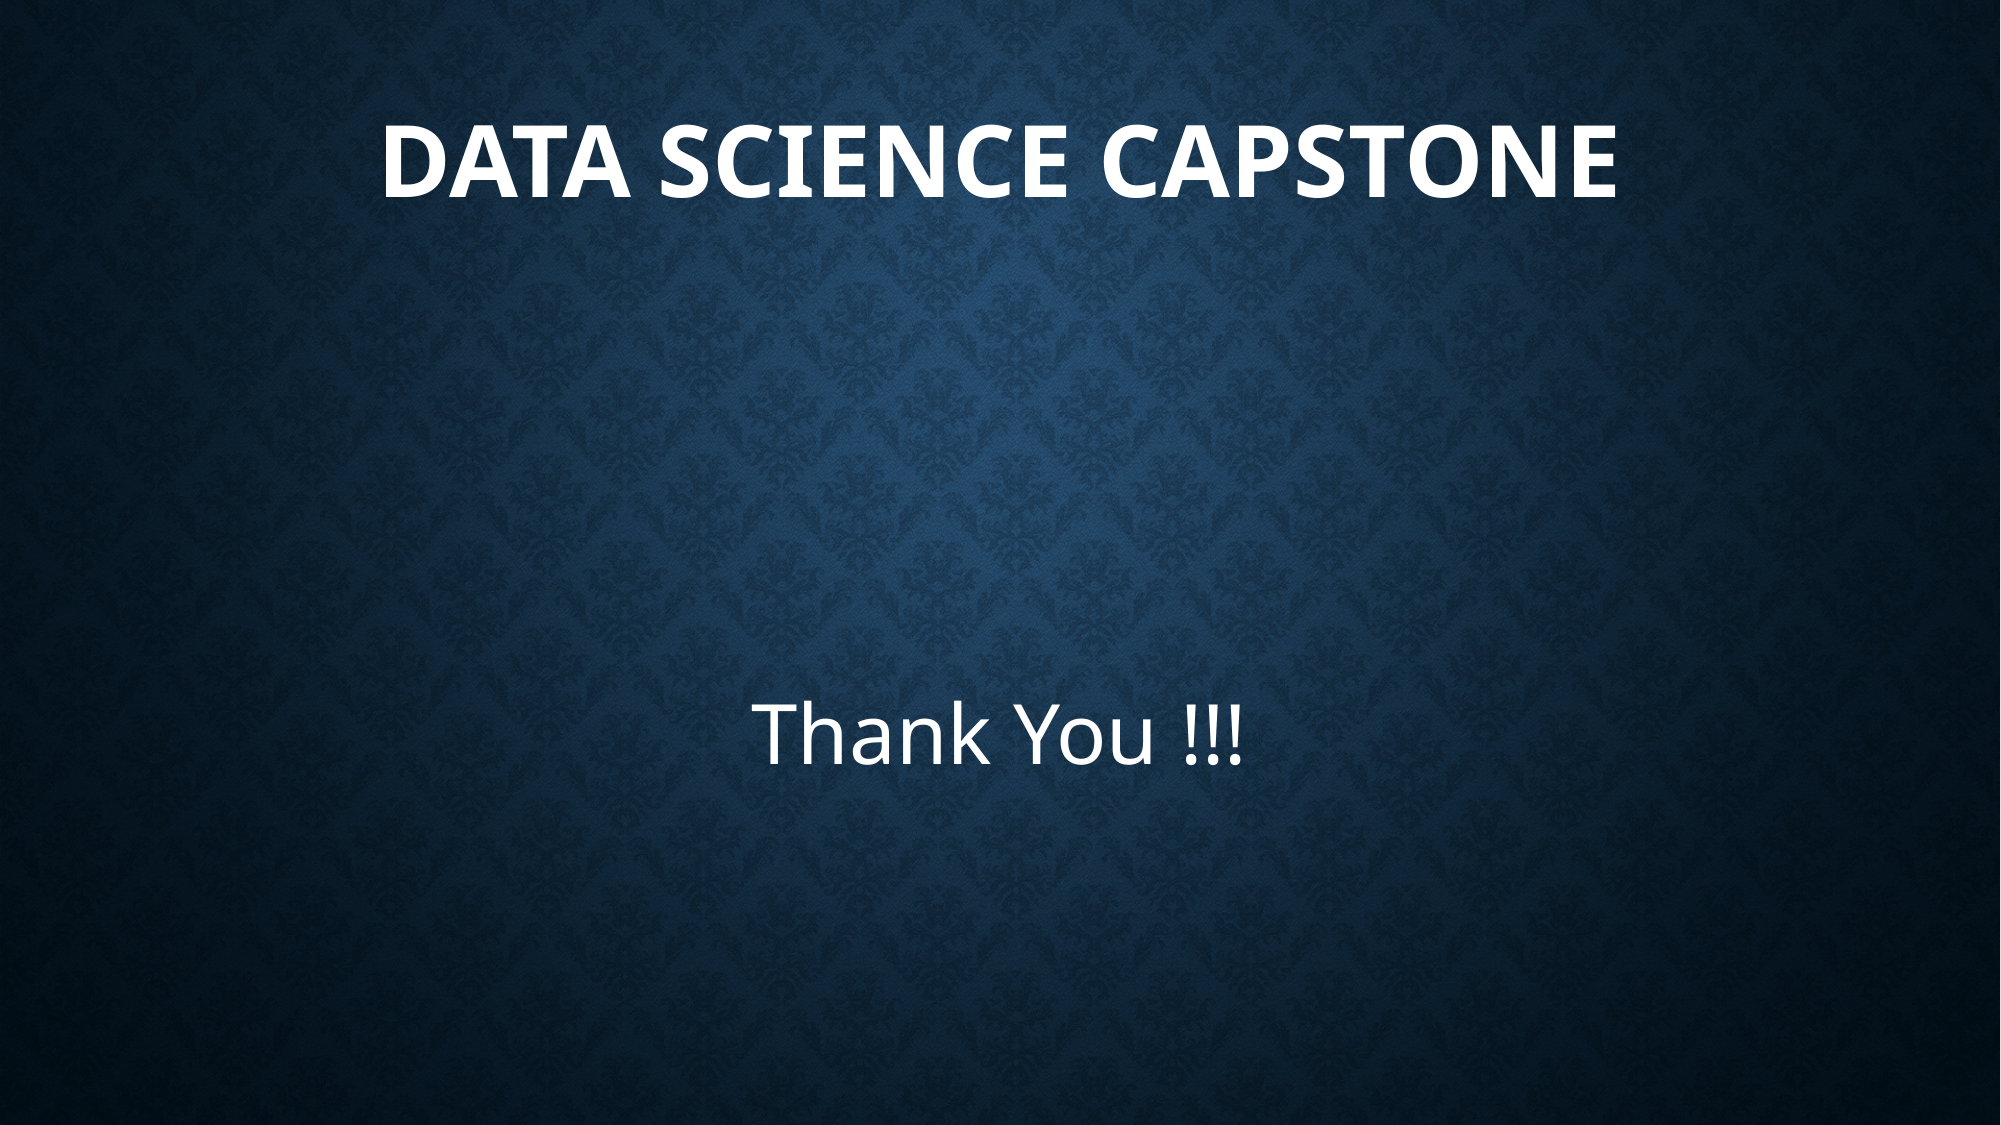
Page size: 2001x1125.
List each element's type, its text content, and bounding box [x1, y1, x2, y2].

title Data Science Capstone [249, 17, 1750, 227]
subtitle Thank You !!! [249, 294, 1750, 1108]
